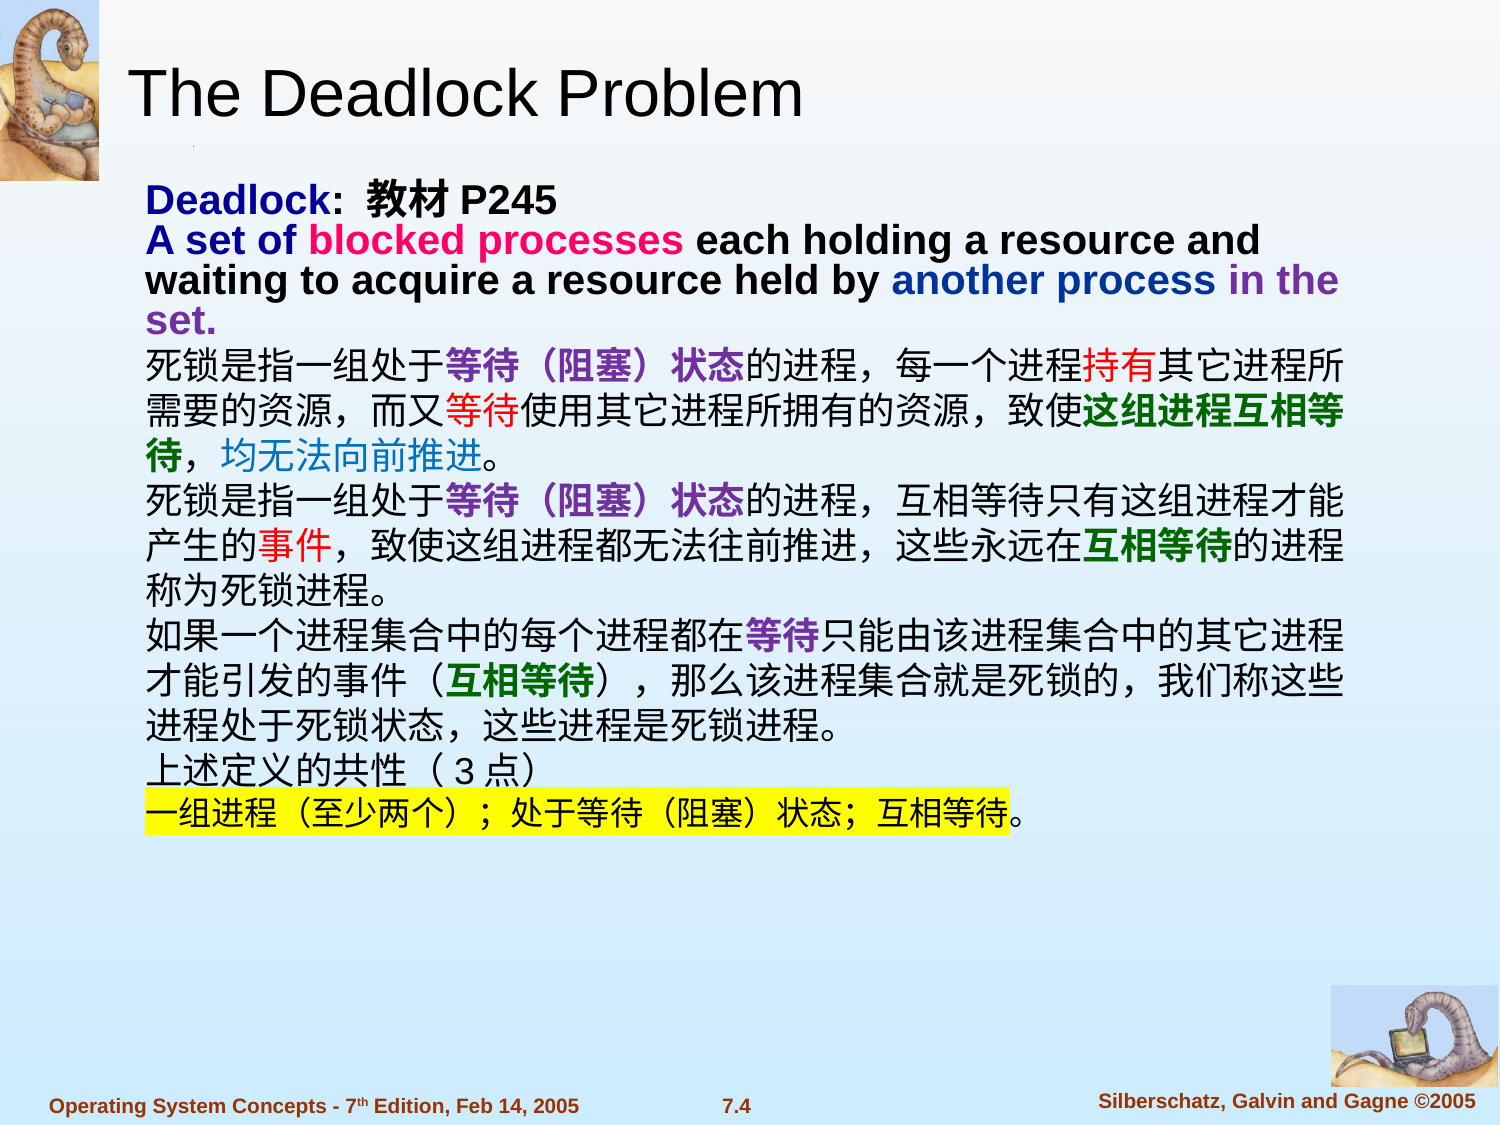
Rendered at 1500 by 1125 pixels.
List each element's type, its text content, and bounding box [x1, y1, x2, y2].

picture [1331, 985, 1498, 1087]
picture [0, 0, 99, 181]
list Deadlock: 教材P245 A set of blocked processes each holding a resource and waiting to acquire a resource held by another process in the set. 死锁是指一组处于等待（阻塞）状态的进程，每一个进程持有其它进程所需要的资源，而又等待使用其它进程所拥有的资源，致使这组进程互相等待，均无法向前推进。 死锁是指一组处于等待（阻塞）状态的进程，互相等待只有这组进程才能产生的事件，致使这组进程都无法往前推进，这些永远在互相等待的进程称为死锁进程。 如果一个进程集合中的每个进程都在等待只能由该进程集合中的其它进程才能引发的事件（互相等待），那么该进程集合就是死锁的，我们称这些进程处于死锁状态，这些进程是死锁进程。 上述定义的共性（3点） 一组进程（至少两个）；处于等待（阻塞）状态；互相等待。 [130, 174, 1368, 964]
title The Deadlock Problem [112, 37, 1438, 138]
